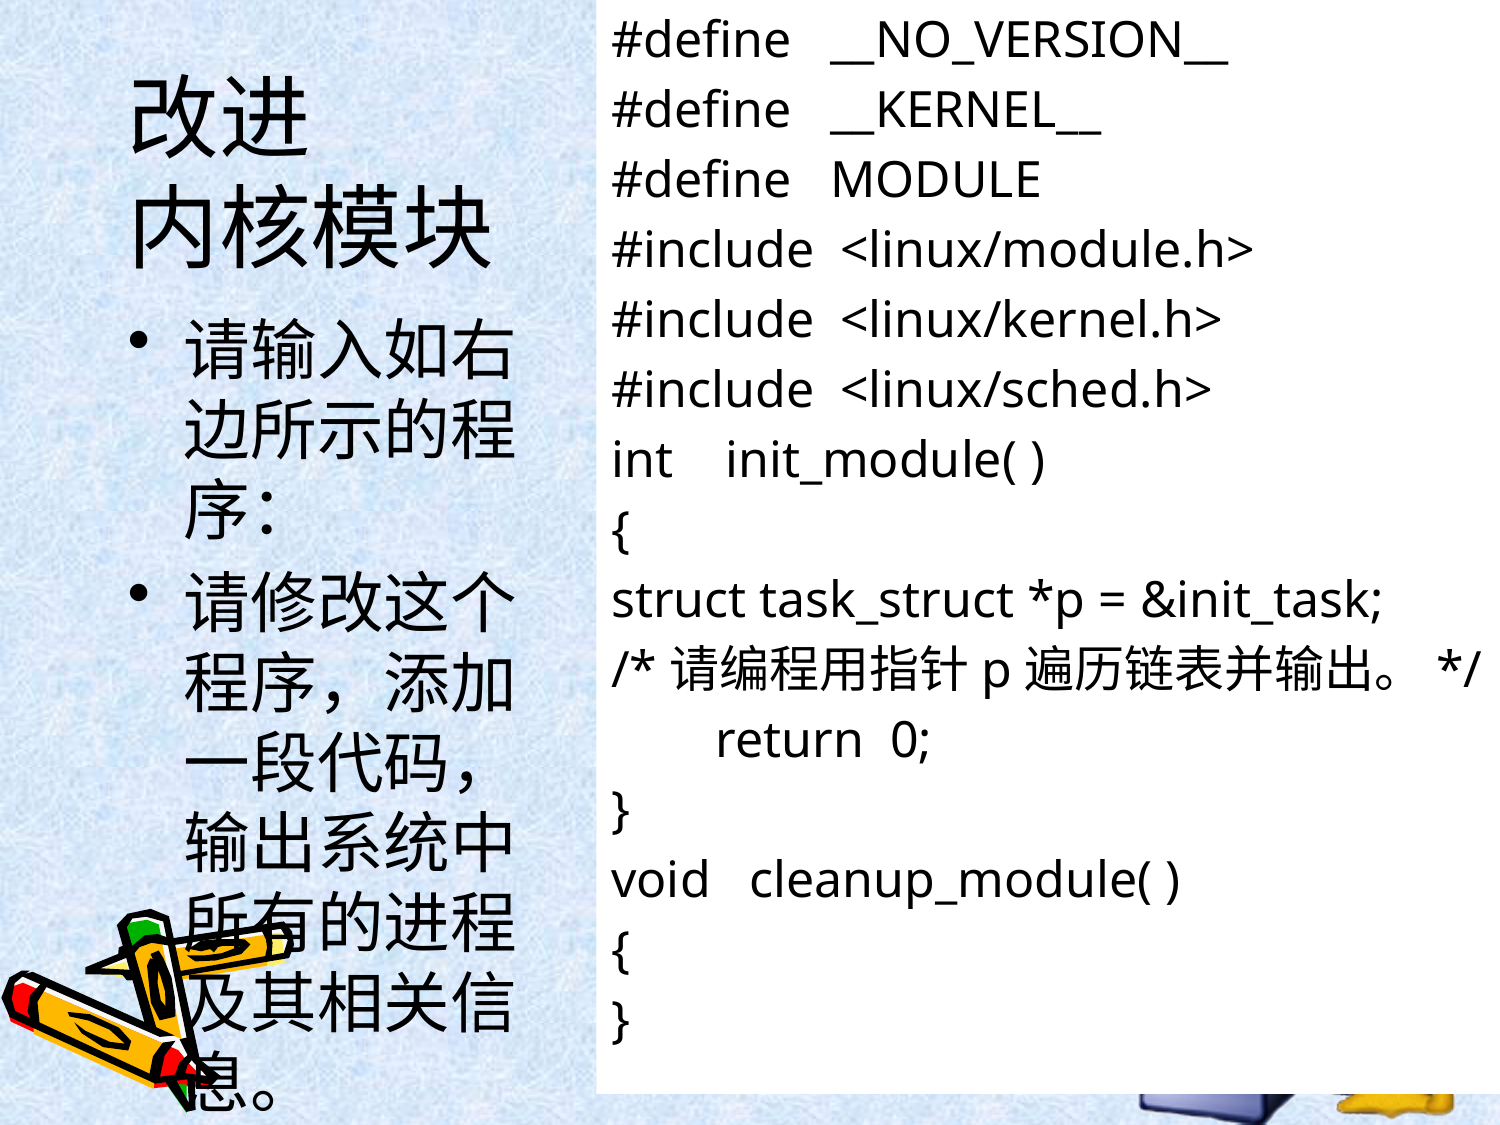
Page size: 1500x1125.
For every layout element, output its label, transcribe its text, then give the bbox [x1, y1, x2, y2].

title 改进 内核模块 [112, 24, 596, 288]
list #define __NO_VERSION__ #define __KERNEL__ #define MODULE #include <linux/module.h> #include <linux/kernel.h> #include <linux/sched.h> int init_module( ) { struct task_struct *p = &init_task; /*请编程用指针p遍历链表并输出。*/ return 0; } void cleanup_module( ) { } [596, 0, 1500, 1094]
picture [0, 0, 1500, 1125]
list 请输入如右边所示的程序： 请修改这个程序，添加一段代码，输出系统中所有的进程及其相关信息。 [112, 299, 573, 900]
